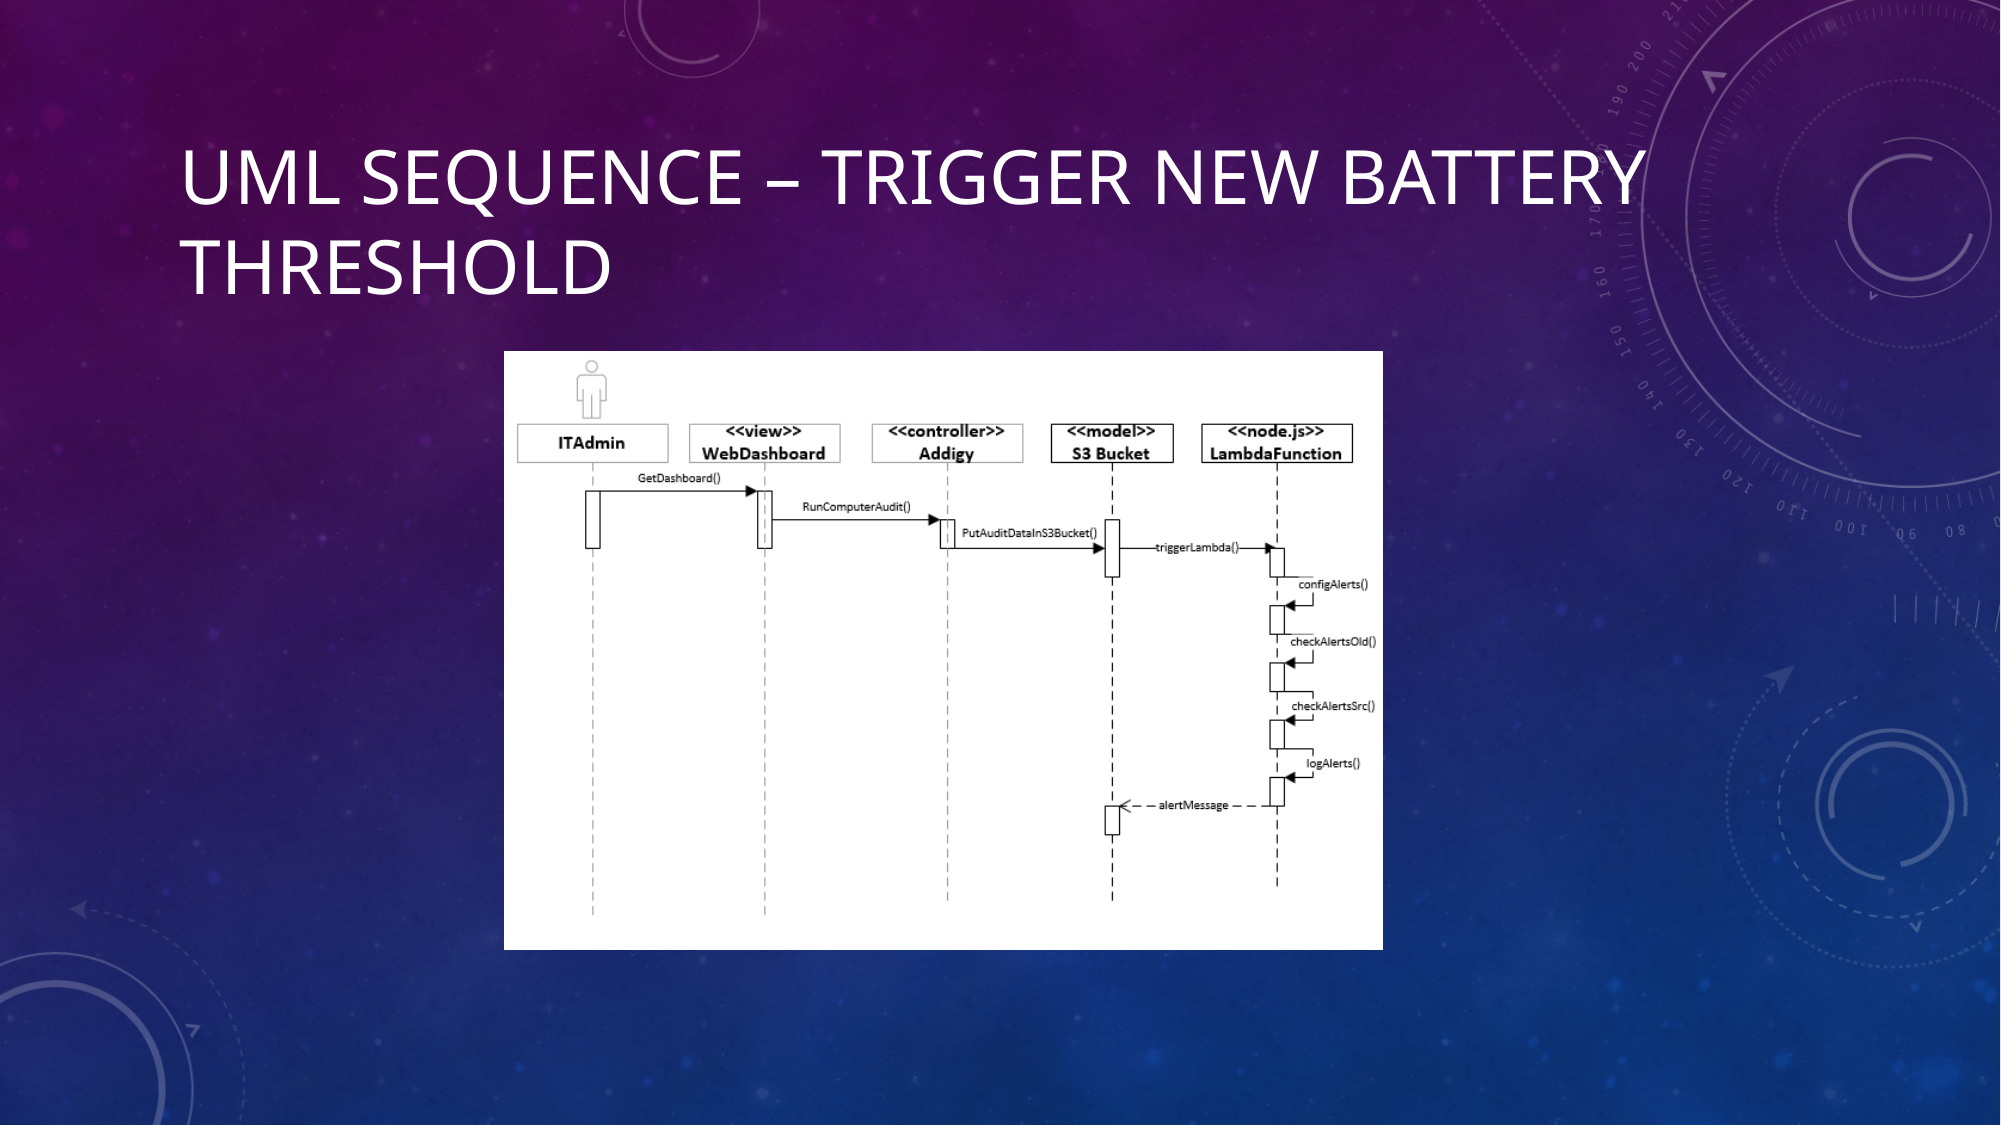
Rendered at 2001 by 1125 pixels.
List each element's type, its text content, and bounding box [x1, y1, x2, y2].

picture [0, 0, 2001, 1125]
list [504, 350, 1383, 951]
title UML Sequence – trigger new battery threshold [164, 99, 1858, 339]
